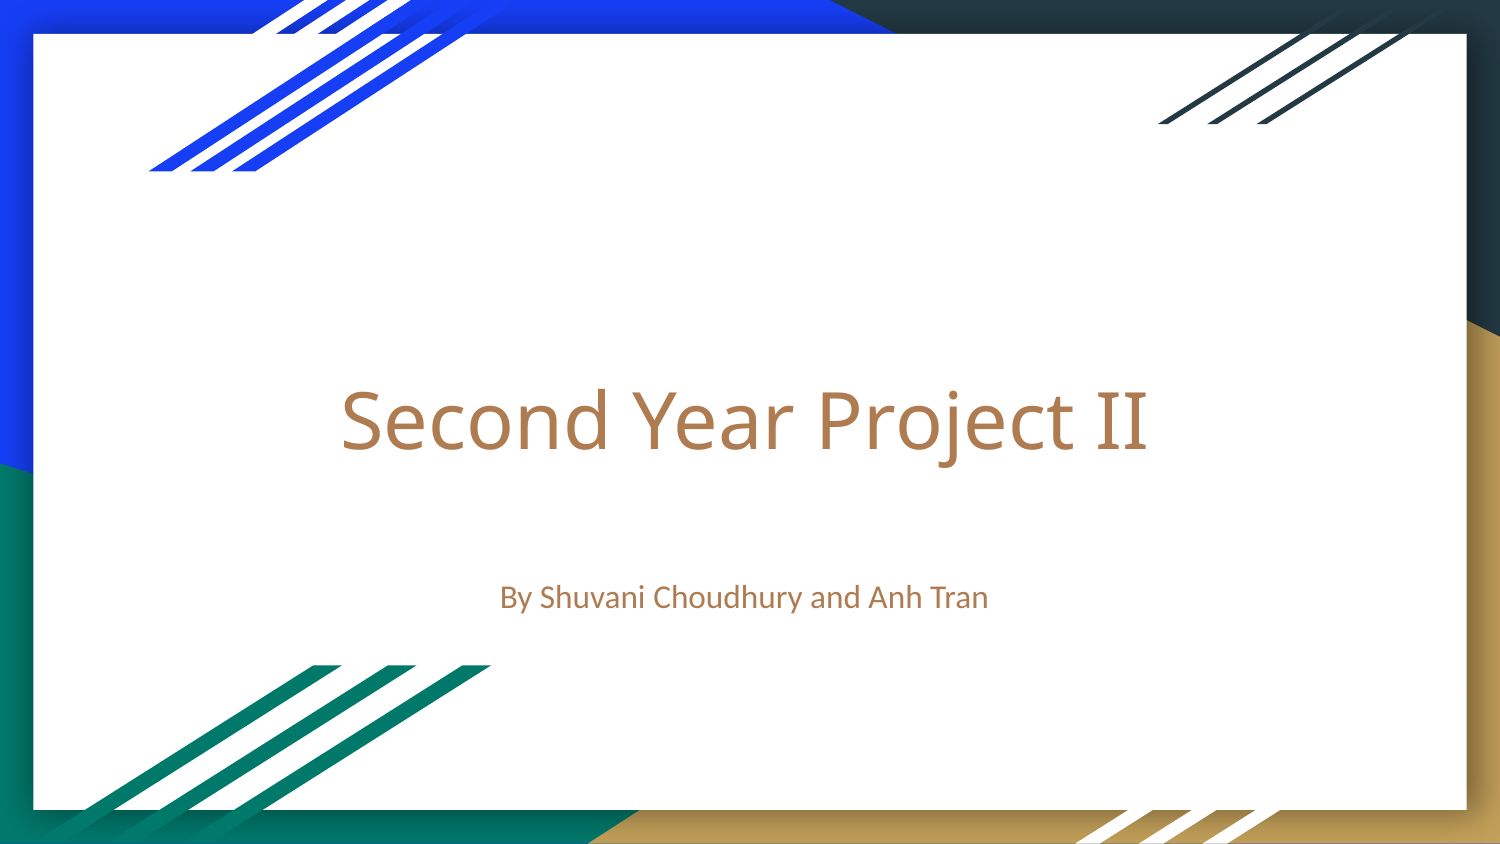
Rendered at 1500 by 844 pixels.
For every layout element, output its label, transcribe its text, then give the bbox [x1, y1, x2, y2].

subtitle By Shuvani Choudhury and Anh Tran [304, 559, 1185, 646]
title Second Year Project II [304, 298, 1185, 537]
